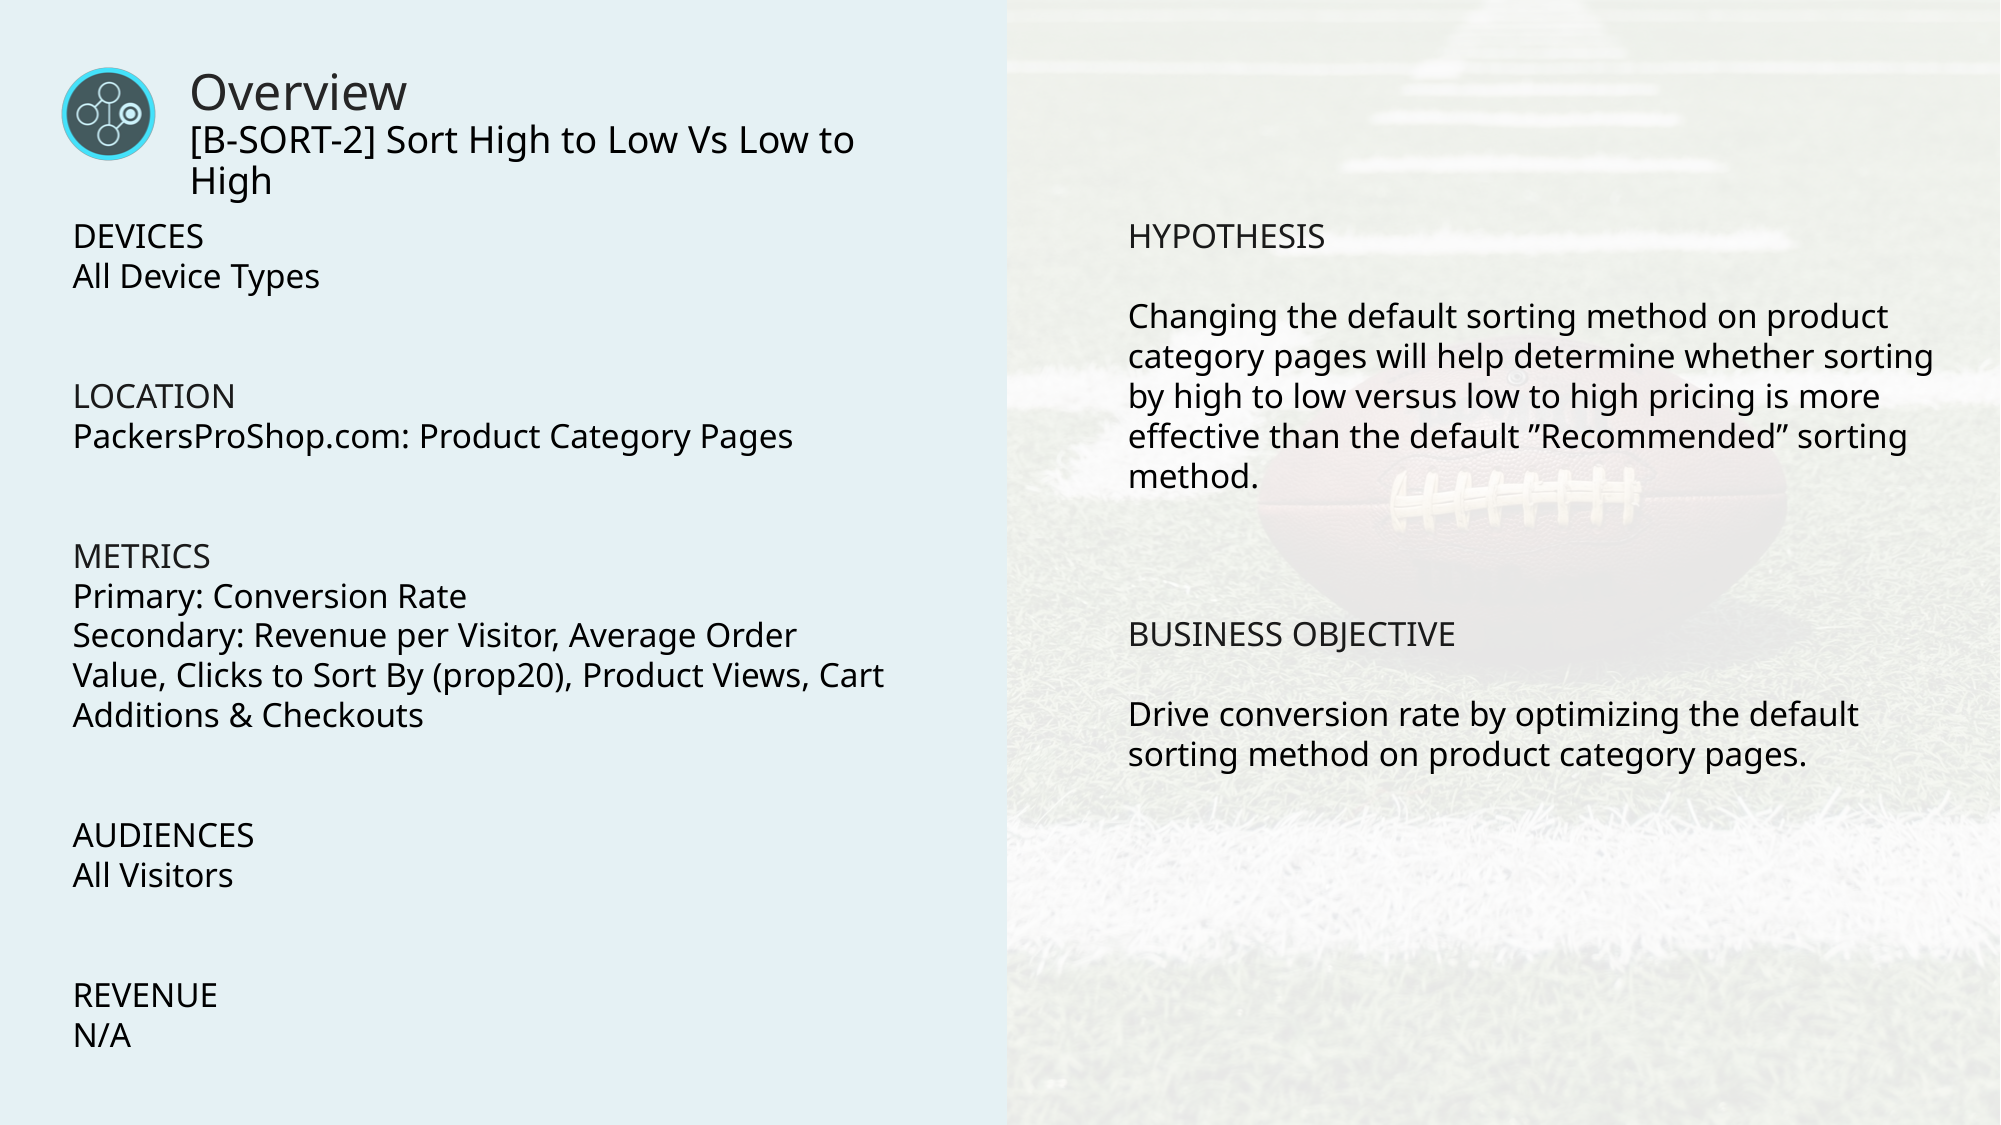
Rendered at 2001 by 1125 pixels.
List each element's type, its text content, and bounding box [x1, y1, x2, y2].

picture [23, 29, 194, 199]
text_box DEVICES All Device Types LOCATION PackersProShop.com: Product Category Pages METRICS Primary: Conversion Rate Secondary: Revenue per Visitor, Average Order Value, Clicks to Sort By (prop20), Product Views, Cart Additions & Checkouts AUDIENCES All Visitors REVENUE N/A [57, 208, 907, 1102]
text_box BUSINESS OBJECTIVE Drive conversion rate by optimizing the default sorting method on product category pages. [1113, 605, 1963, 780]
text_box HYPOTHESIS Changing the default sorting method on product category pages will help determine whether sorting by high to low versus low to high pricing is more effective than the default ”Recommended” sorting method. [1113, 208, 1963, 543]
text_box Overview [B-SORT-2] Sort High to Low Vs Low to High [194, 60, 931, 177]
